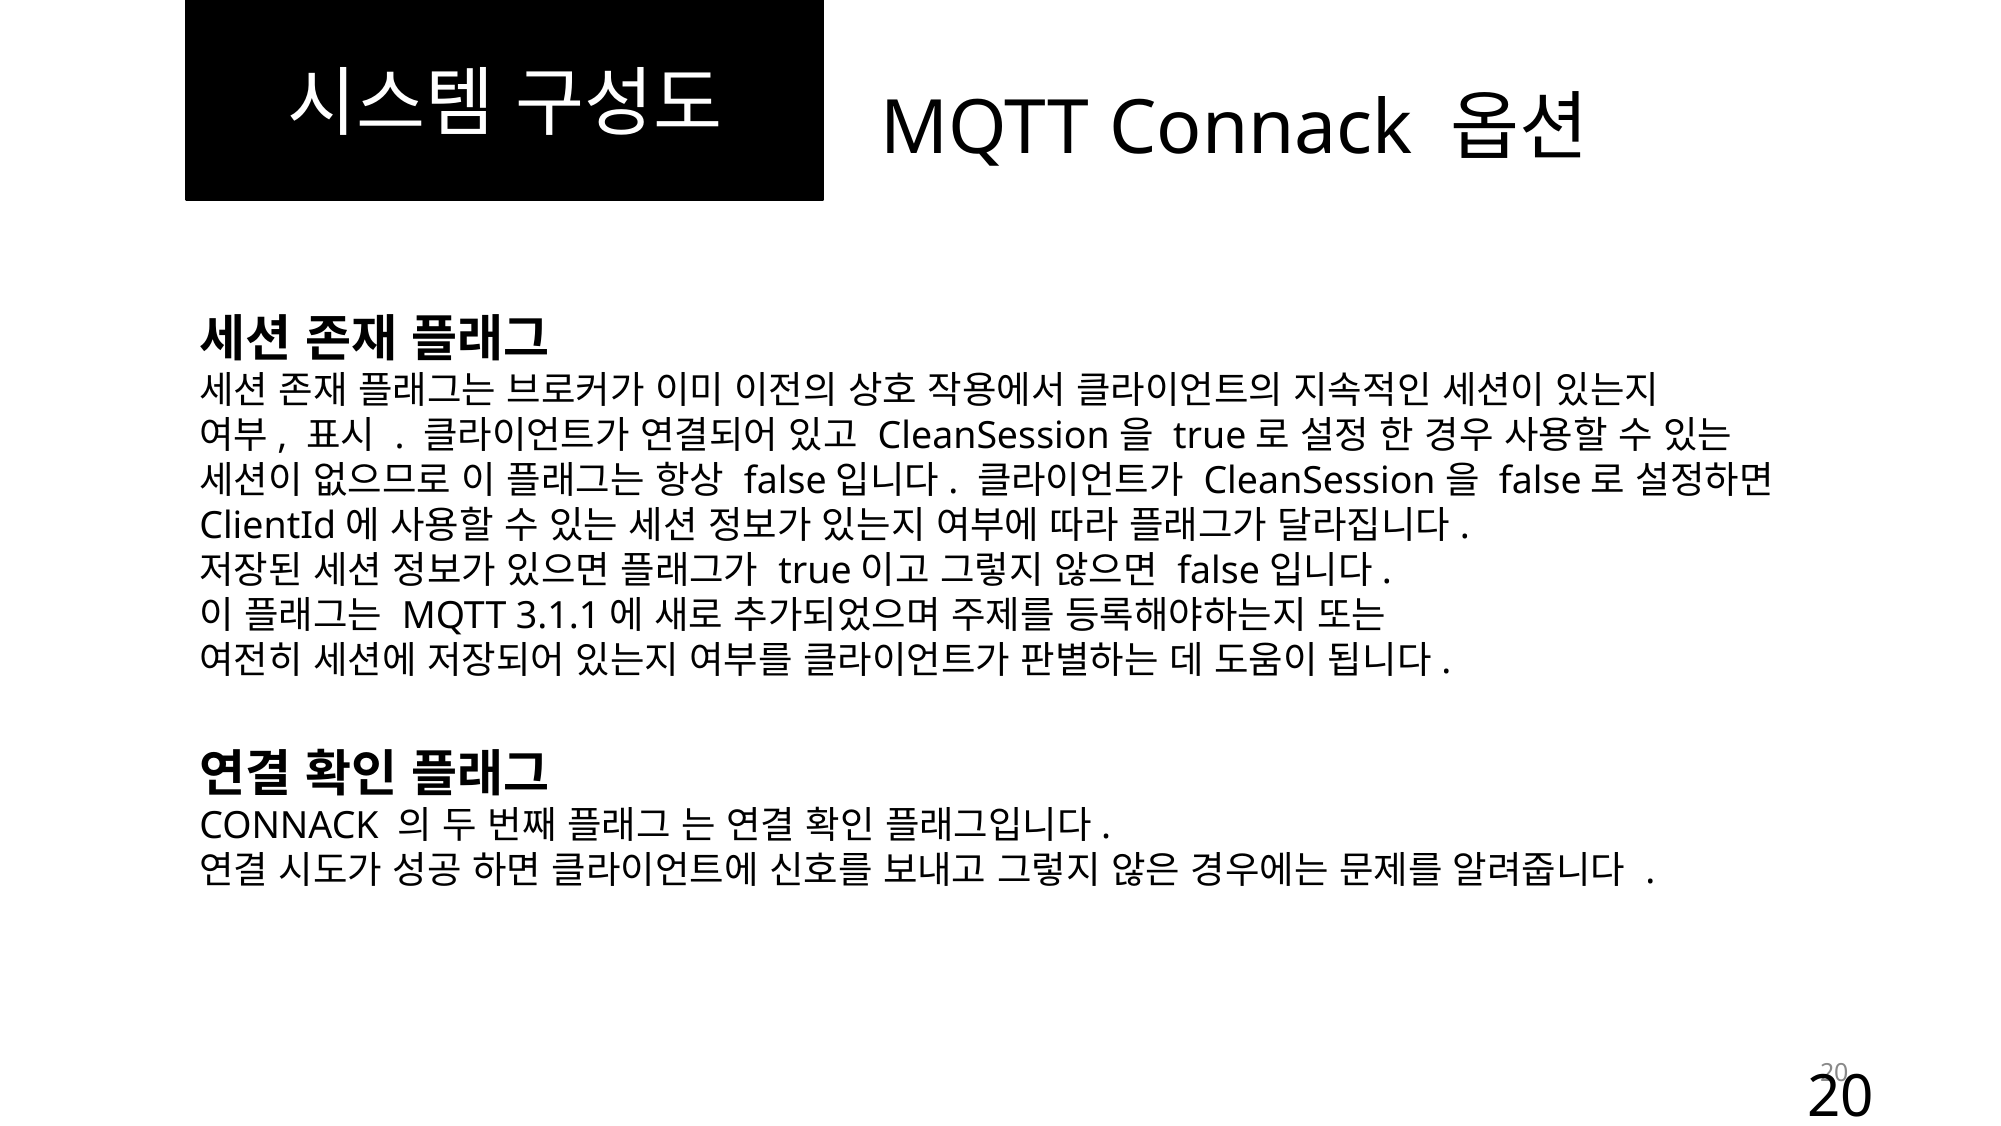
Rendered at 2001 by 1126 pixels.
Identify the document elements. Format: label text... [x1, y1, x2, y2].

text_box 20 [1438, 1068, 1889, 1126]
slide_number 20 [1411, 1041, 1865, 1105]
text_box 시스템 구성도 [186, 0, 824, 200]
text_box MQTT Connack 옵션 [865, 71, 1603, 177]
text_box 세션 존재 플래그 세션 존재 플래그는 브로커가 이미 이전의 상호 작용에서 클라이언트의 지속적인 세션이 있는지 여부, 표시 . 클라이언트가 연결되어 있고 CleanSession을 true로 설정 한 경우 사용할 수 있는 세션이 없으므로 이 플래그는 항상 false입니다. 클라이언트가 CleanSession을 false로 설정하면 ClientId에 사용할 수 있는 세션 정보가 있는지 여부에 따라 플래그가 달라집니다. 저장된 세션 정보가 있으면 플래그가 true이고 그렇지 않으면 false입니다. 이 플래그는 MQTT 3.1.1에 새로 추가되었으며 주제를 등록해야하는지 또는 여전히 세션에 저장되어 있는지 여부를 클라이언트가 판별하는 데 도움이 됩니다. 연결 확인 플래그 CONNACK 의 두 번째 플래그 는 연결 확인 플래그입니다. 연결 시도가 성공 하면 클라이언트에 신호를 보내고 그렇지 않은 경우에는 문제를 알려줍니다 . [184, 298, 1800, 945]
